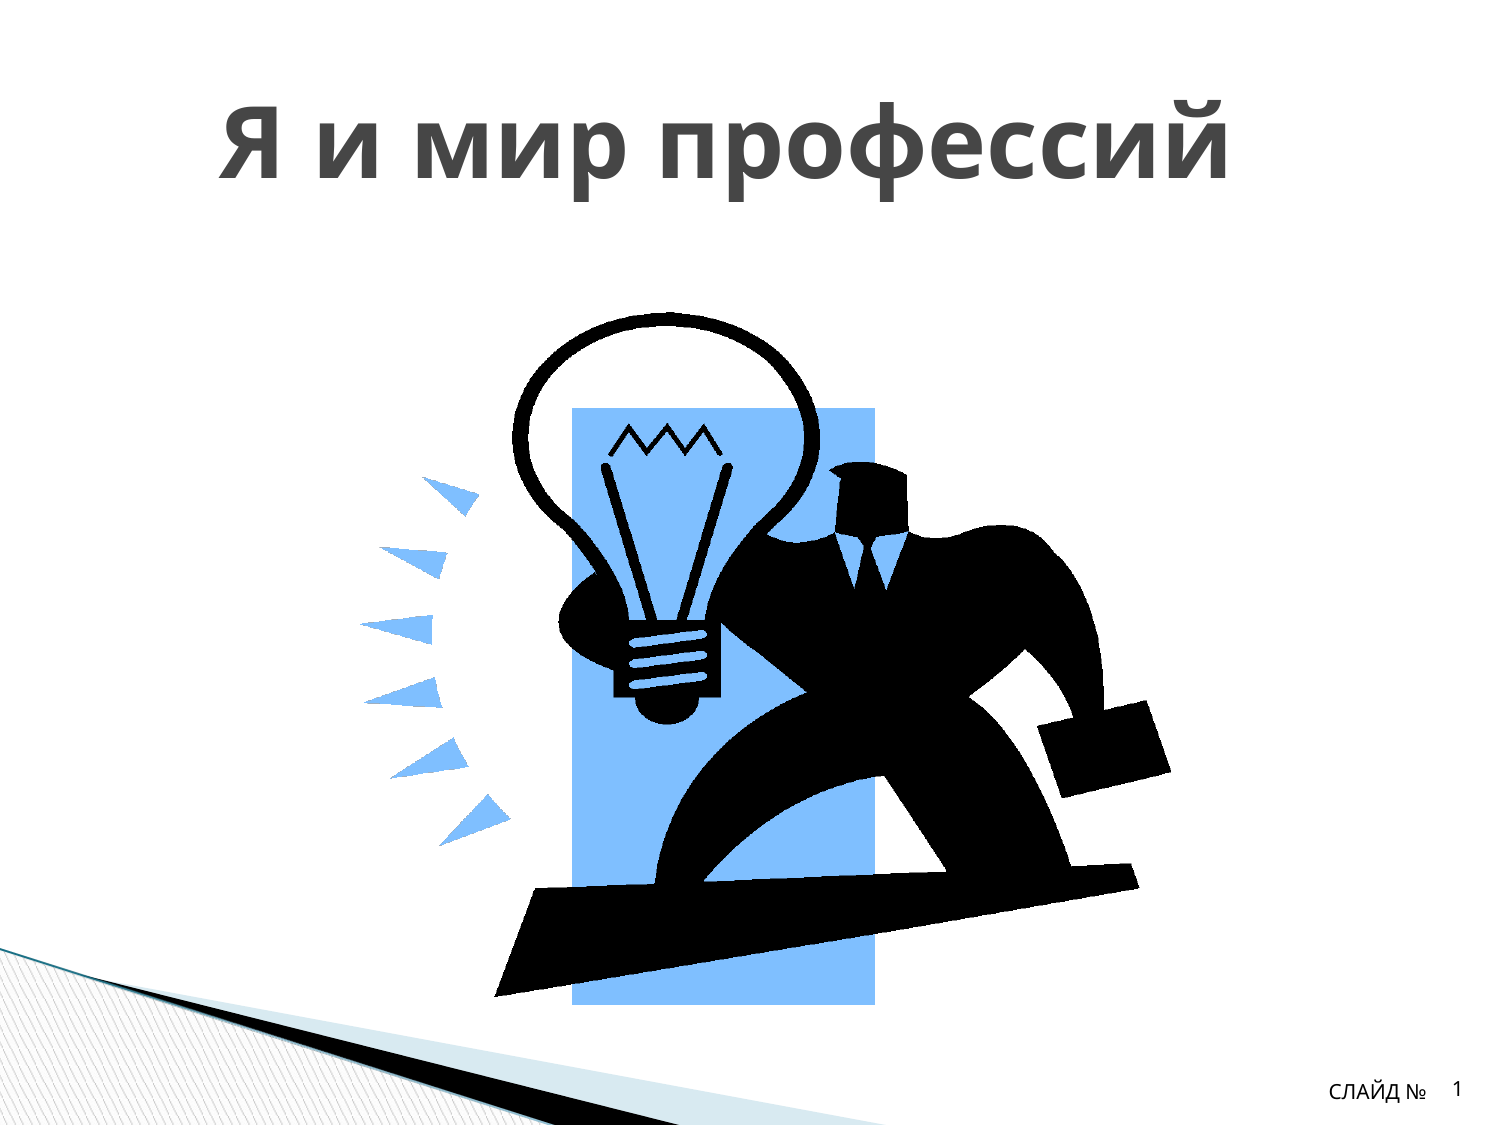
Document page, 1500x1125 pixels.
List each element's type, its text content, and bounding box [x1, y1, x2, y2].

text_box ‹#› [1442, 1051, 1479, 1112]
title Я и мир профессий [75, 45, 1425, 233]
picture [0, 312, 1171, 1125]
text_box СЛАЙД № [1055, 1051, 1442, 1112]
